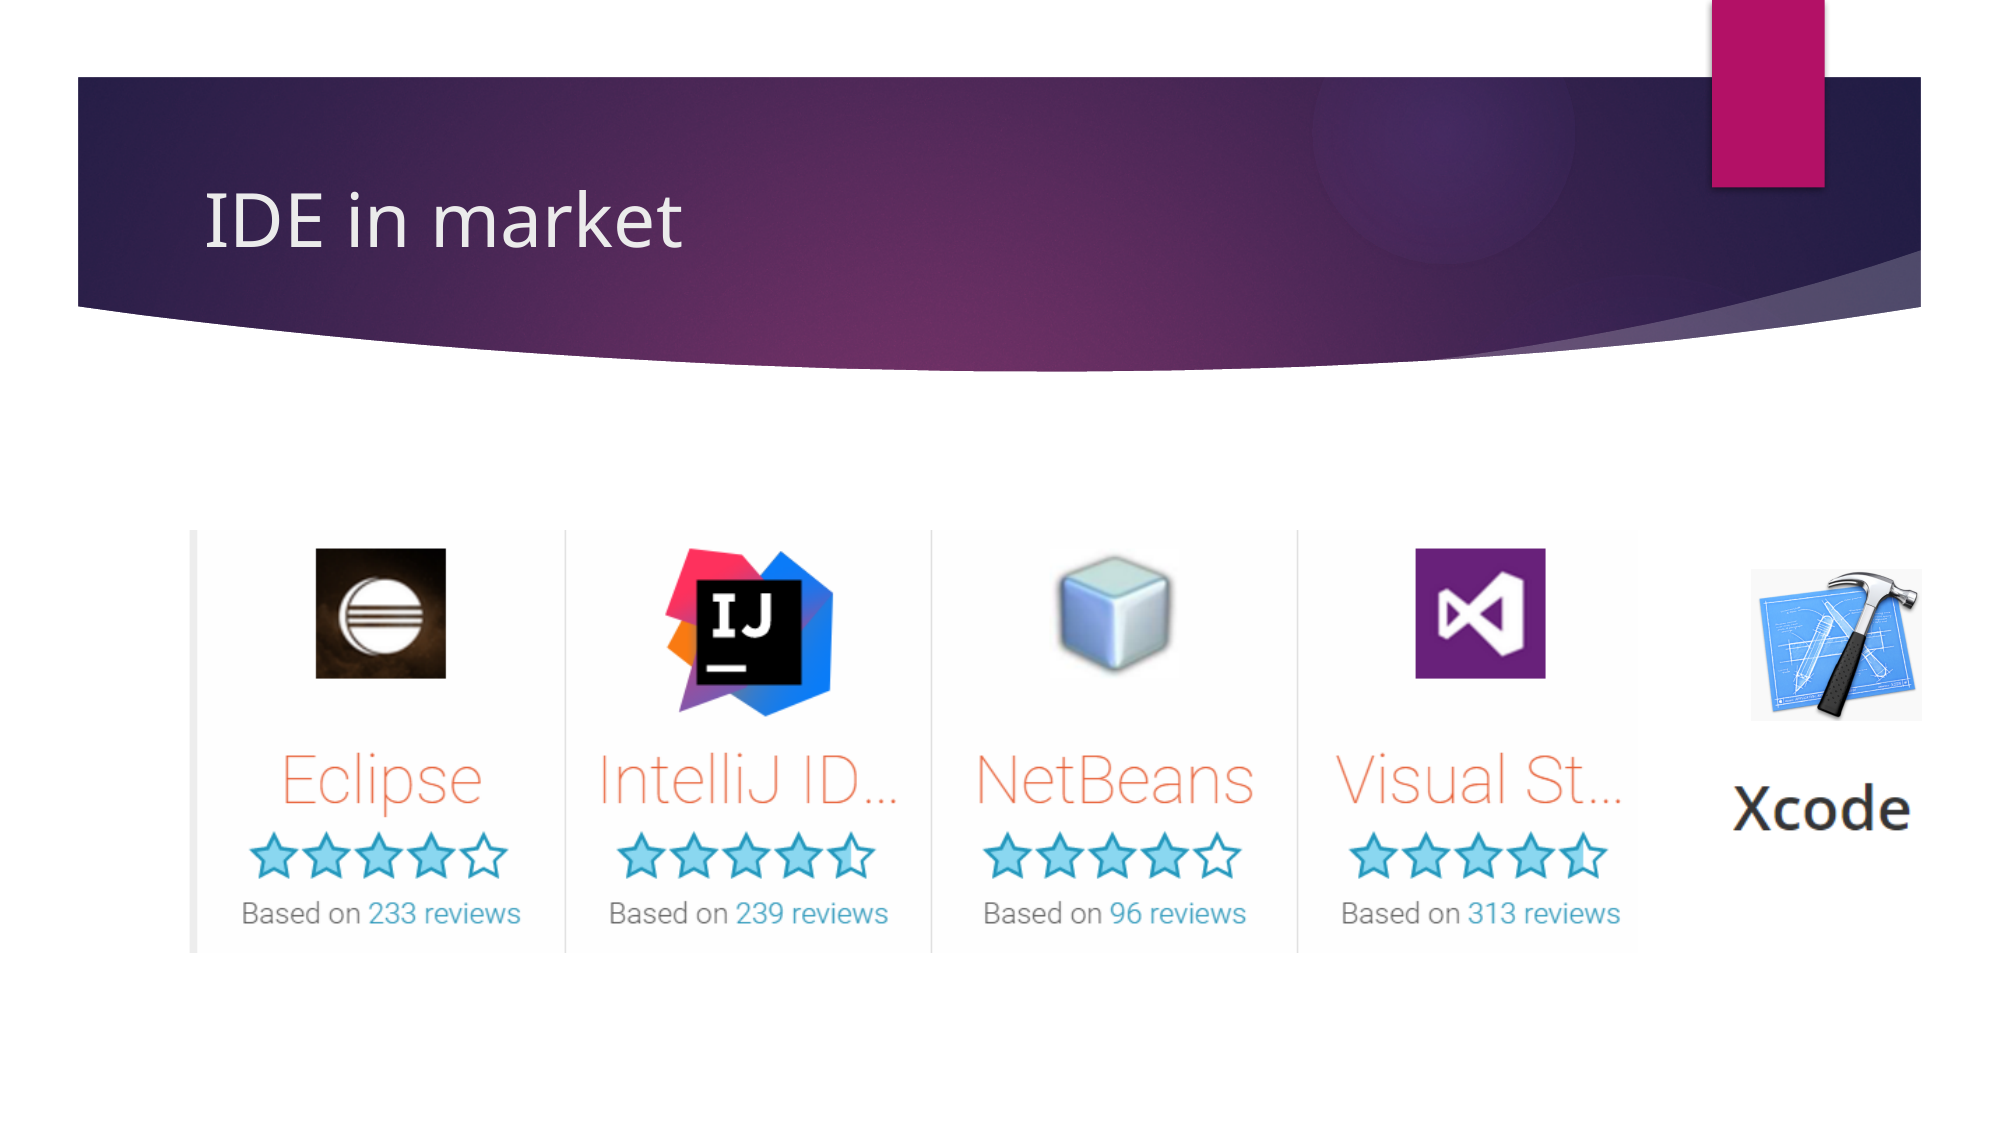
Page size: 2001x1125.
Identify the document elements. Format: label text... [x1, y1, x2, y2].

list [189, 529, 1638, 953]
picture [1732, 773, 1922, 851]
title IDE in market [189, 159, 1627, 276]
picture [1750, 569, 1922, 721]
